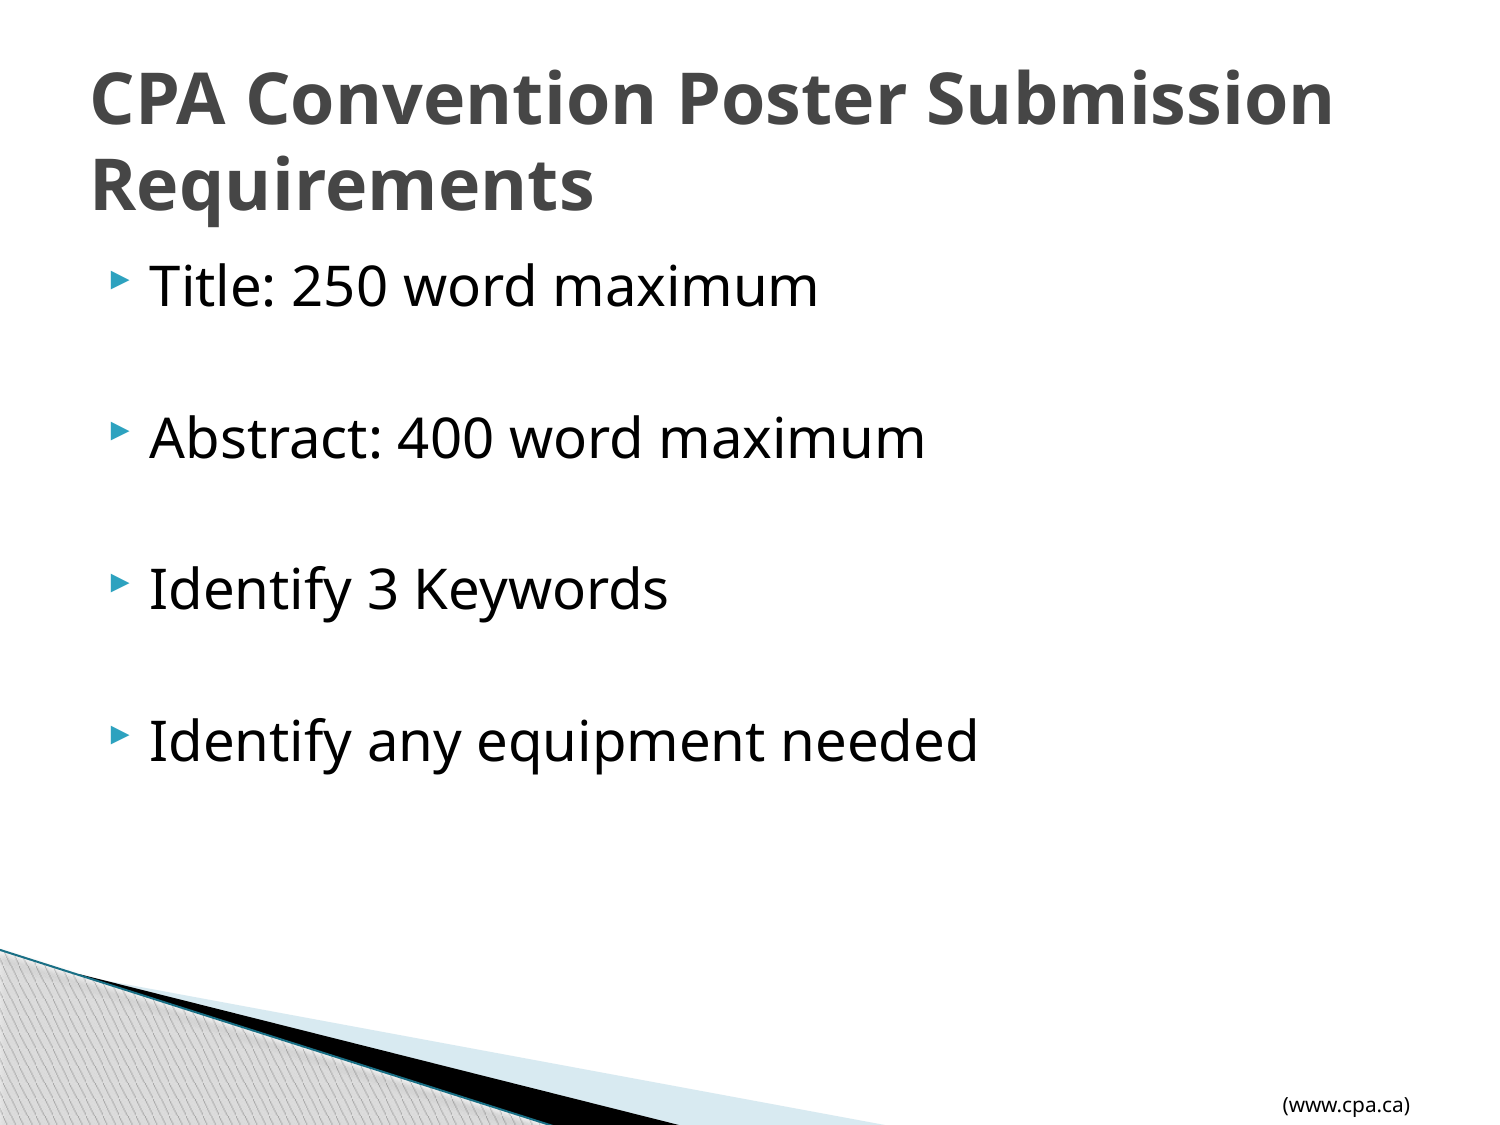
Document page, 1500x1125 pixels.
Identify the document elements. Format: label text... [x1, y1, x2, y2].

list Title: 250 word maximum Abstract: 400 word maximum Identify 3 Keywords Identify any equipment needed [75, 243, 1425, 986]
text_box (www.cpa.ca) [924, 1084, 1425, 1125]
title CPA Convention Poster Submission Requirements [75, 45, 1425, 233]
